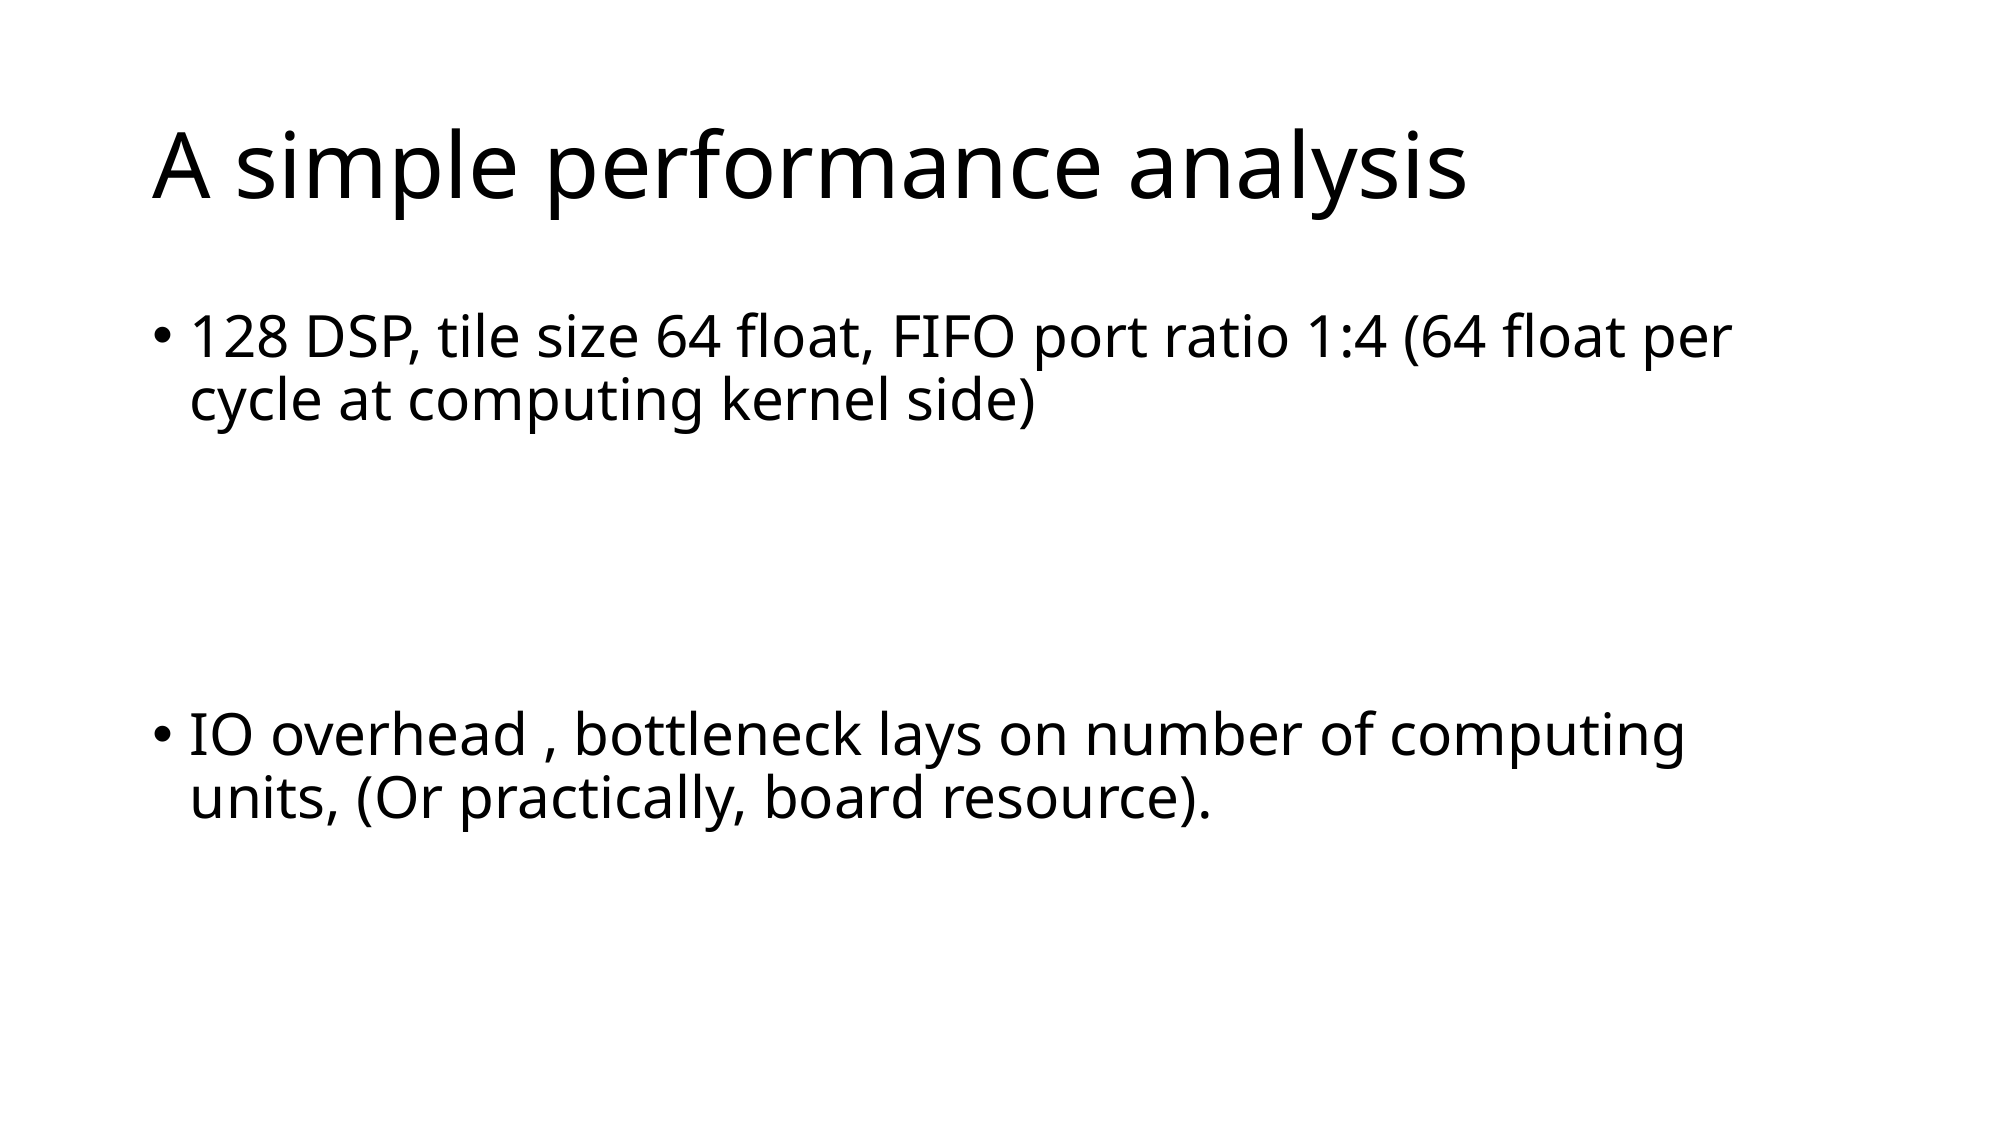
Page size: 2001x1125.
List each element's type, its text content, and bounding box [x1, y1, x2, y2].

title A simple performance analysis [137, 59, 1863, 278]
